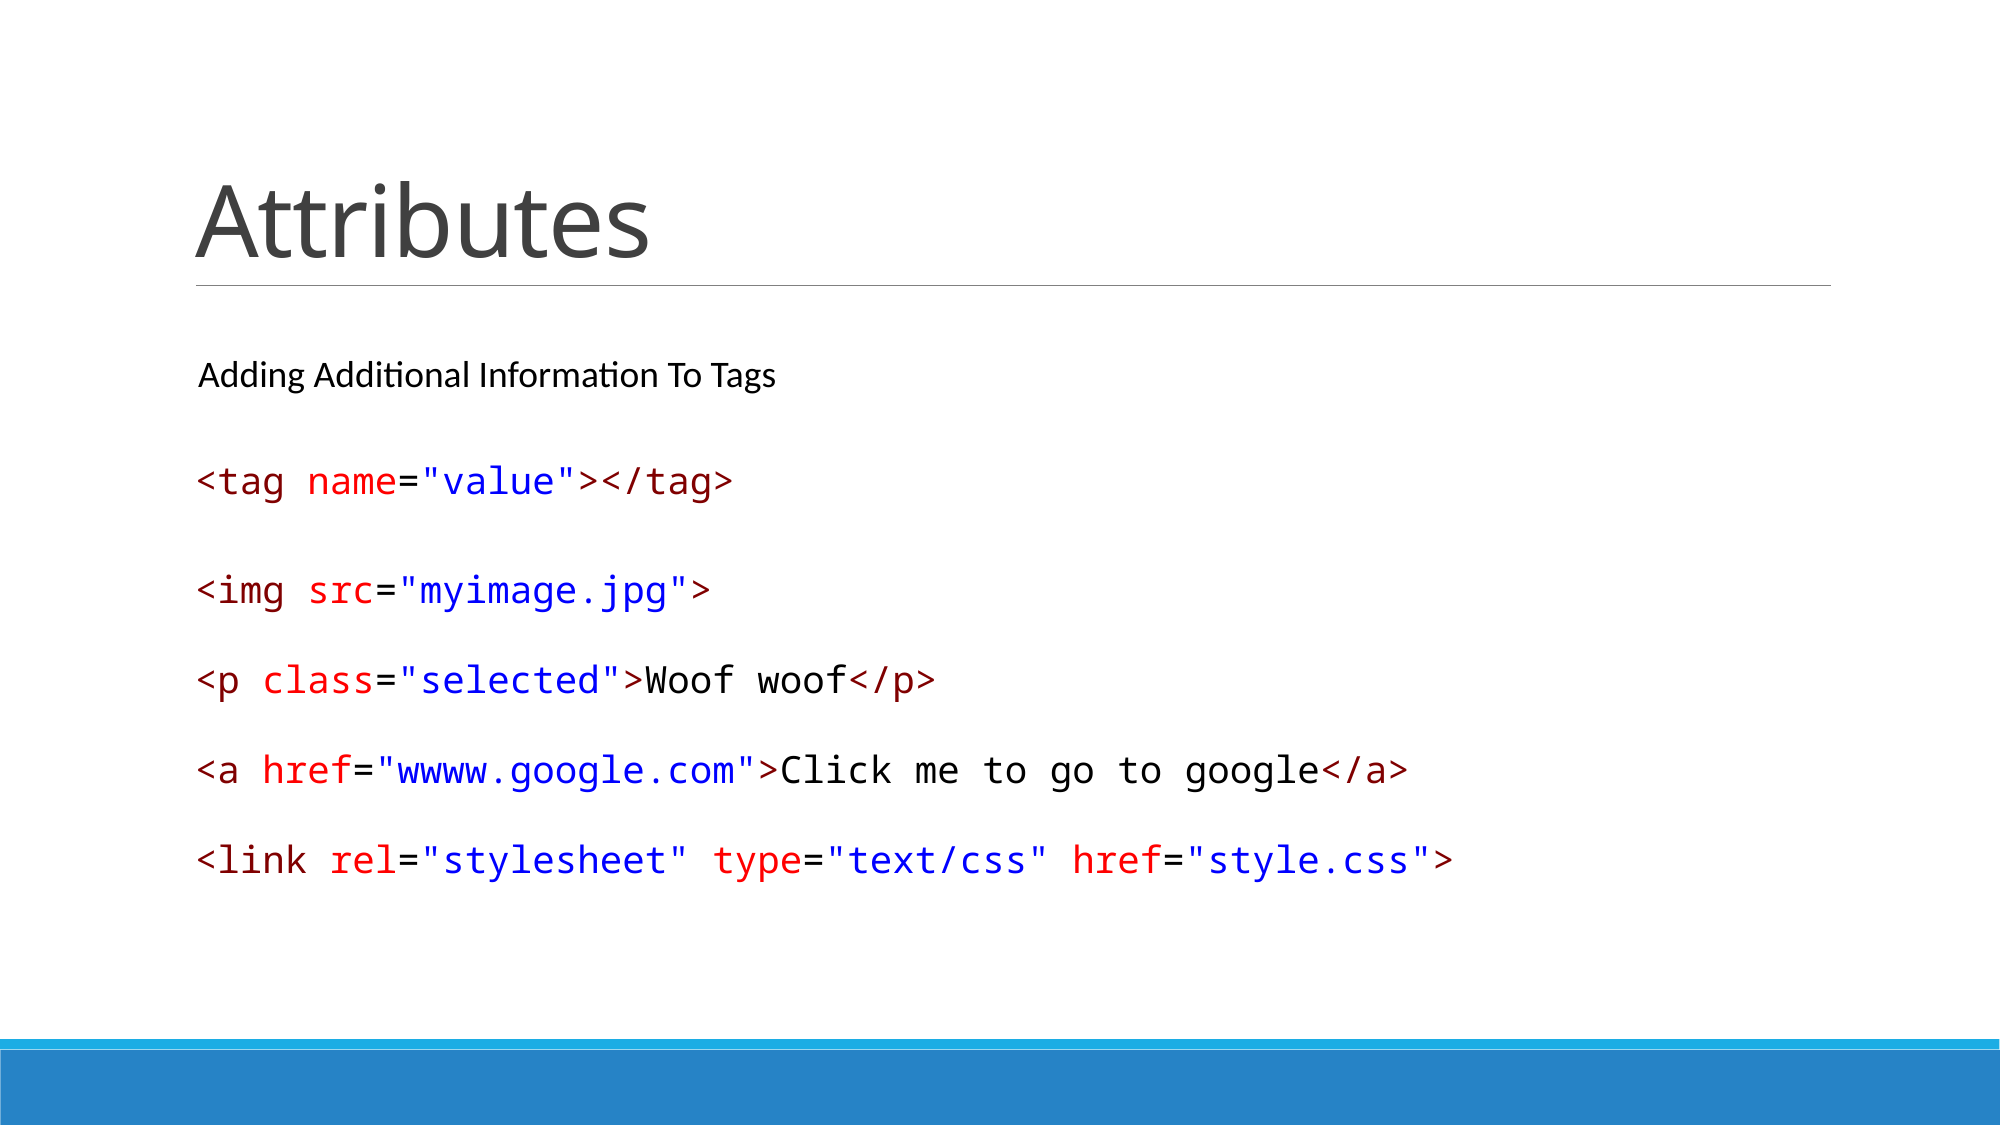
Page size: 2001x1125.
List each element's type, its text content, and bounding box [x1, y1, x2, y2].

text_box <tag name="value"></tag> [180, 449, 1180, 510]
text_box <img src="myimage.jpg"> <p class="selected">Woof woof</p> <a href="wwww.google.com">Click me to go to google</a> <link rel="stylesheet" type="text/css" href="style.css"> [180, 558, 1558, 889]
text_box Adding Additional Information To Tags [183, 342, 801, 403]
title Attributes [180, 47, 1830, 285]
